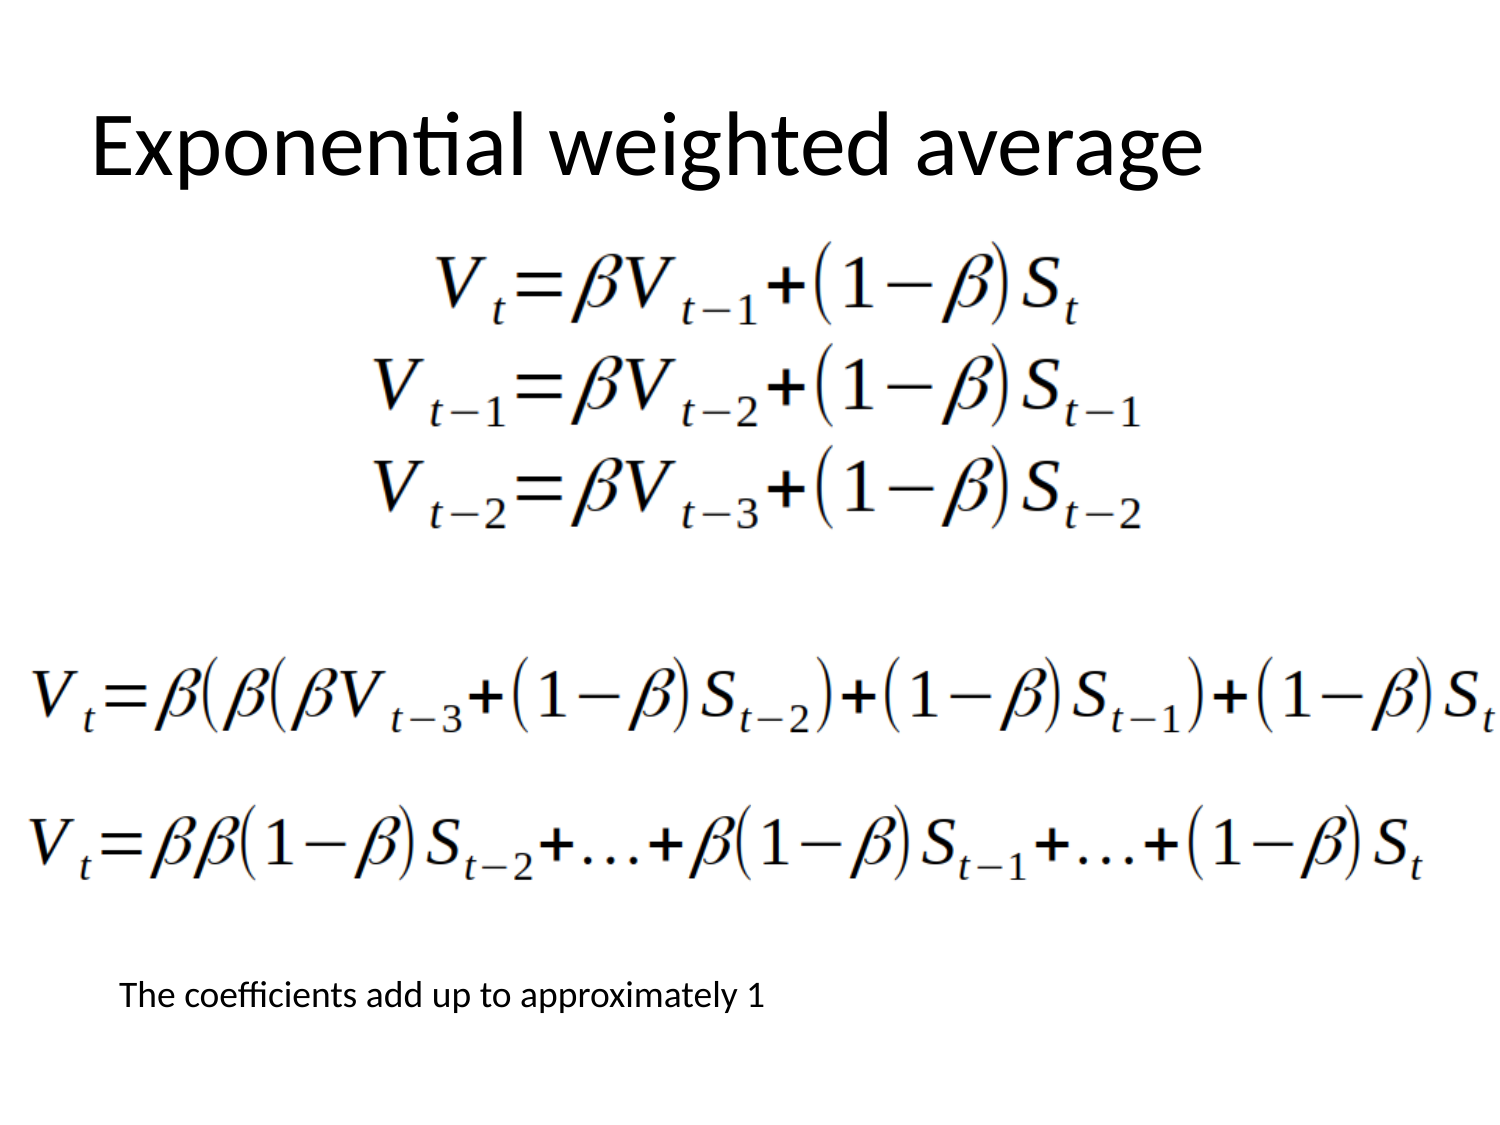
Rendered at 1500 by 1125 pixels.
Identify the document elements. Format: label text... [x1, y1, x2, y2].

picture [2, 619, 1500, 938]
text_box The coefficients add up to approximately 1 [104, 962, 781, 1023]
title Exponential weighted average [75, 45, 1425, 233]
picture [323, 204, 1177, 563]
